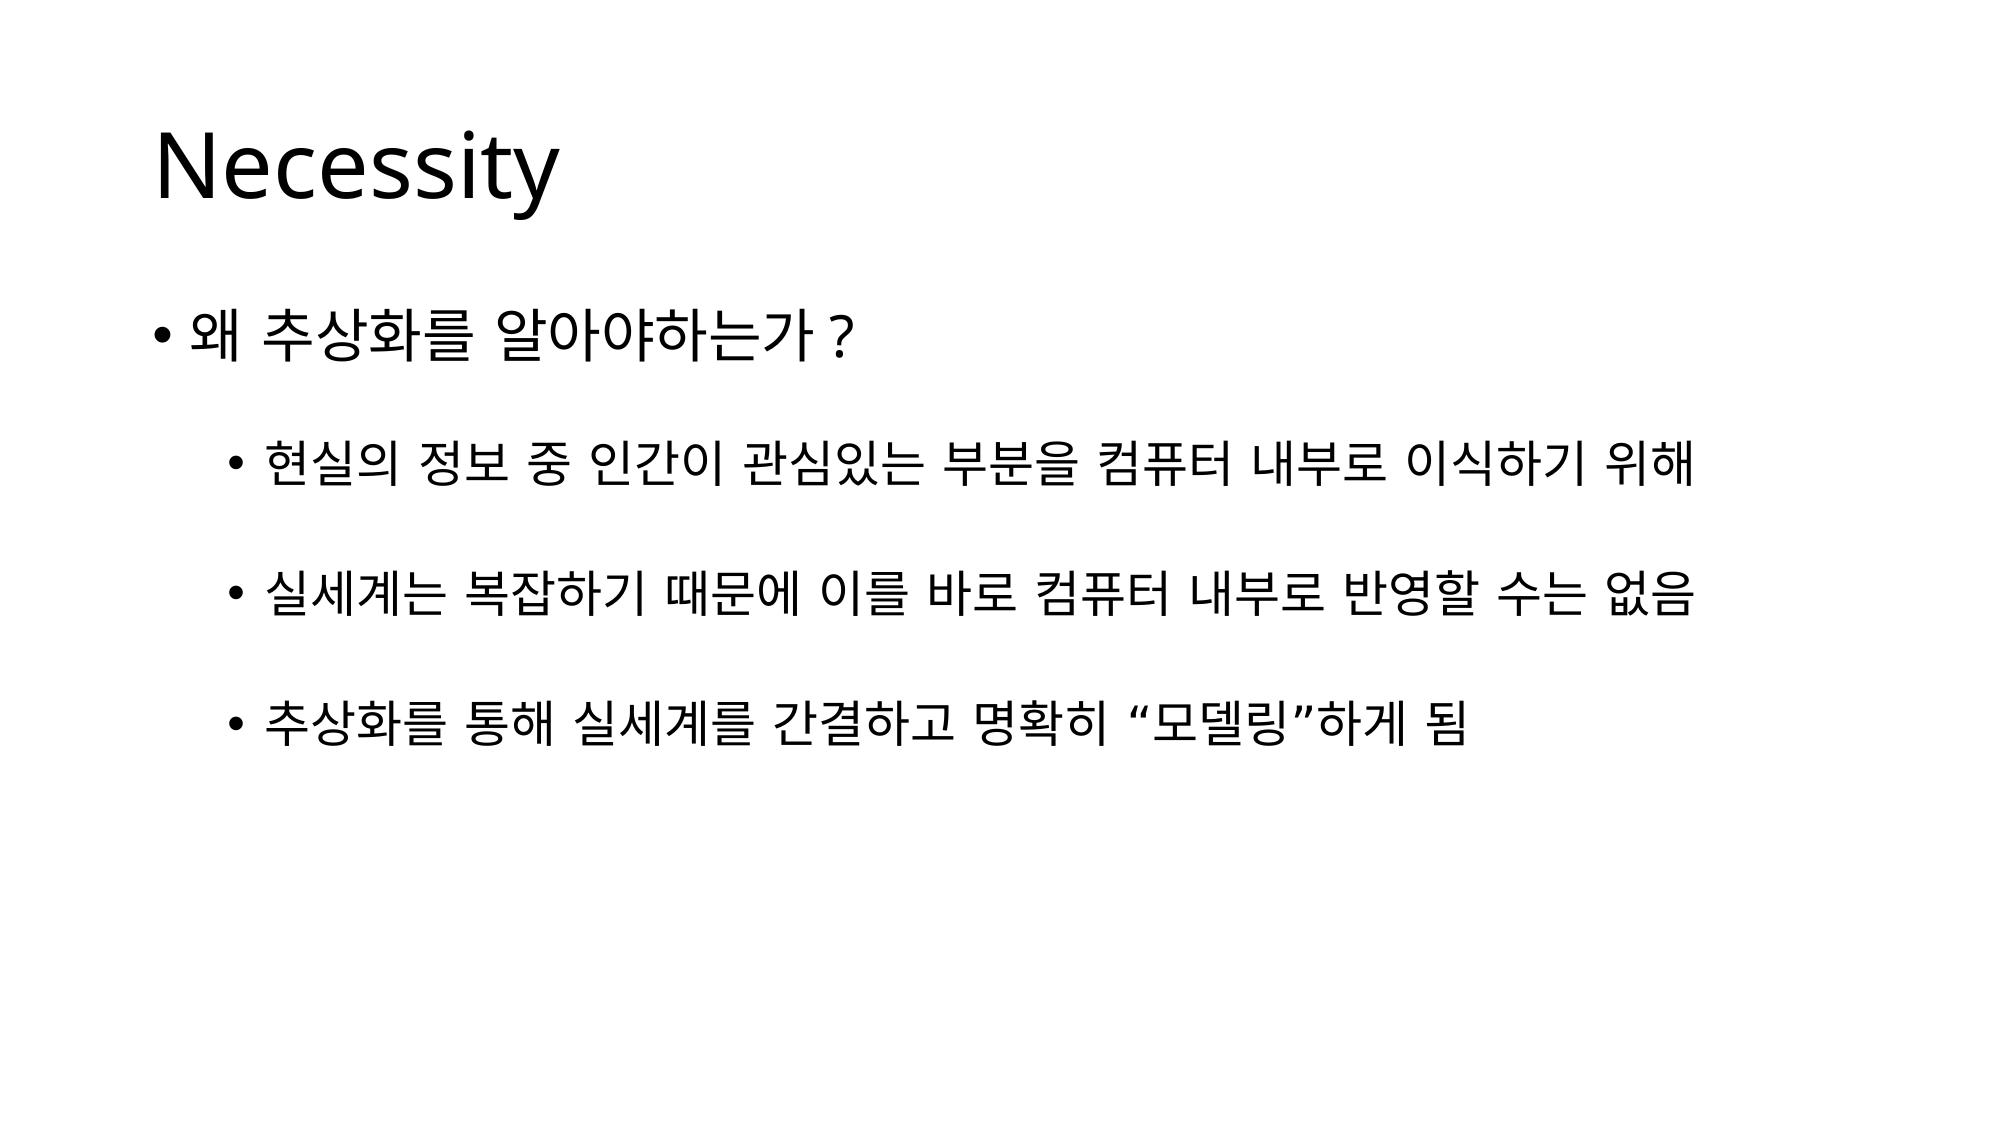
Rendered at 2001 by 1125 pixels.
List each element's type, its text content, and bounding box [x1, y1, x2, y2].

text_box 왜 추상화를 알아야하는가? 현실의 정보 중 인간이 관심있는 부분을 컴퓨터 내부로 이식하기 위해 실세계는 복잡하기 때문에 이를 바로 컴퓨터 내부로 반영할 수는 없음 추상화를 통해 실세계를 간결하고 명확히 “모델링”하게 됨 [137, 299, 1863, 1014]
text_box Necessity [137, 59, 1863, 278]
